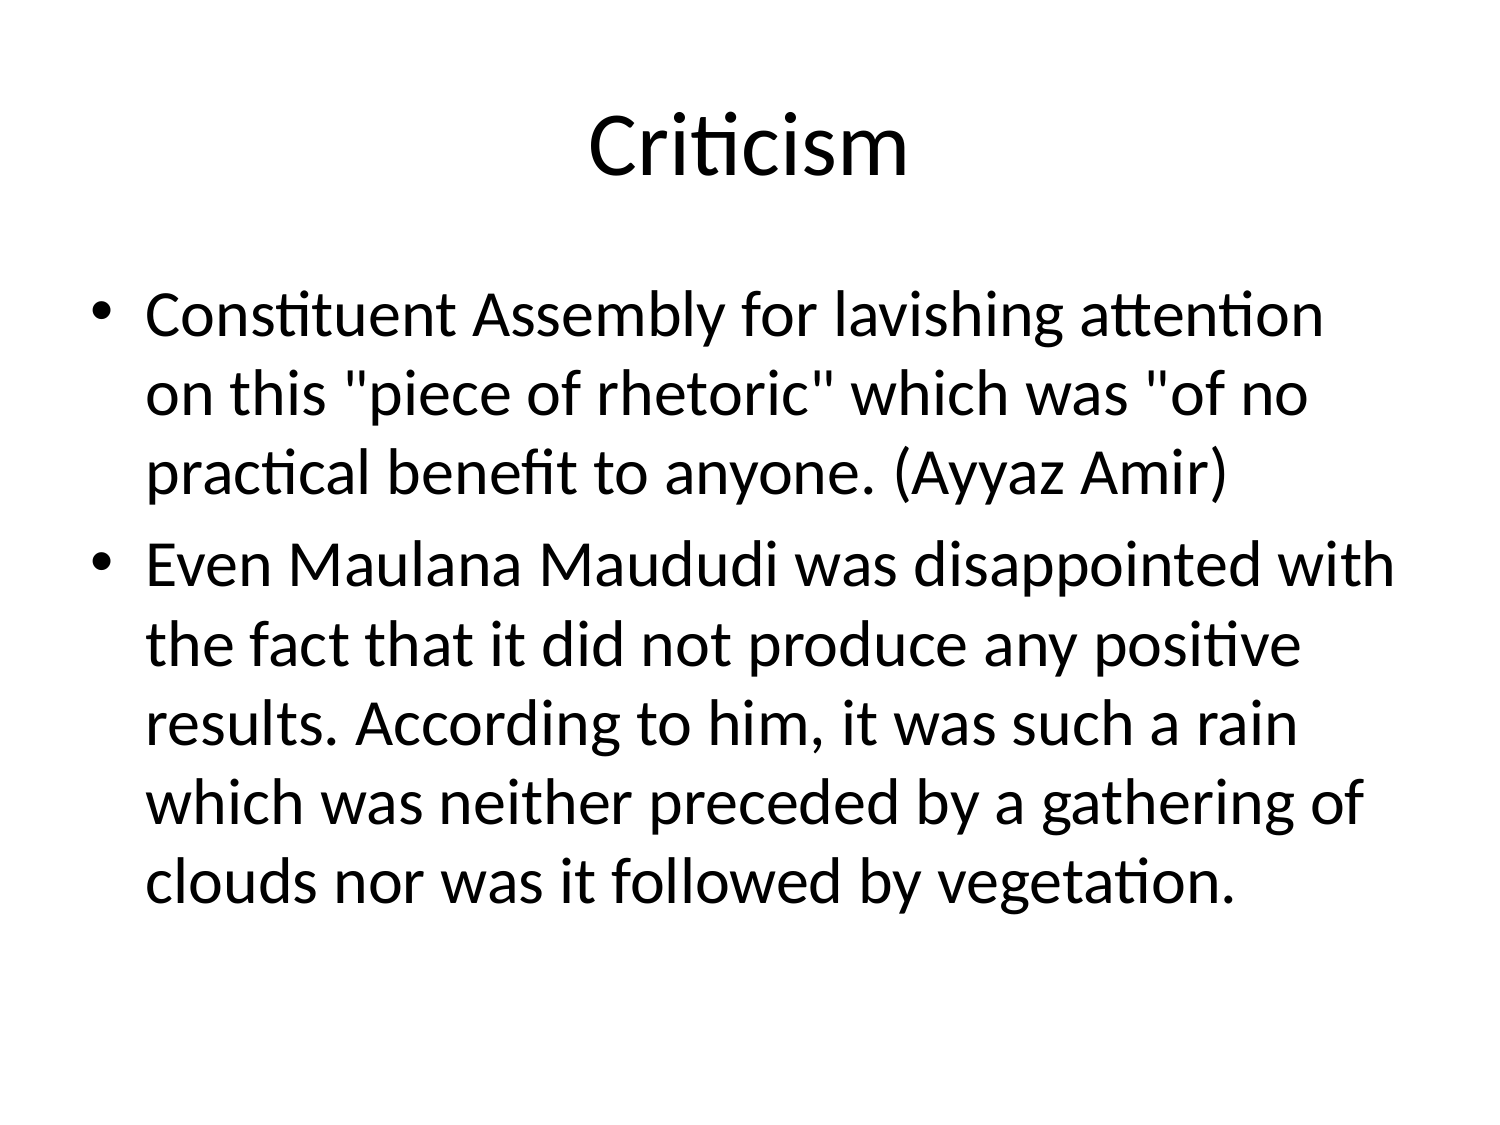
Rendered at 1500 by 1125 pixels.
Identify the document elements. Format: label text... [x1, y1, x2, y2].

list Constituent Assembly for lavishing attention on this "piece of rhetoric" which was "of no practical benefit to anyone. (Ayyaz Amir) Even Maulana Maududi was disappointed with the fact that it did not produce any positive results. According to him, it was such a rain which was neither preceded by a gathering of clouds nor was it followed by vegetation. [75, 262, 1425, 1005]
title Criticism [75, 45, 1425, 233]
